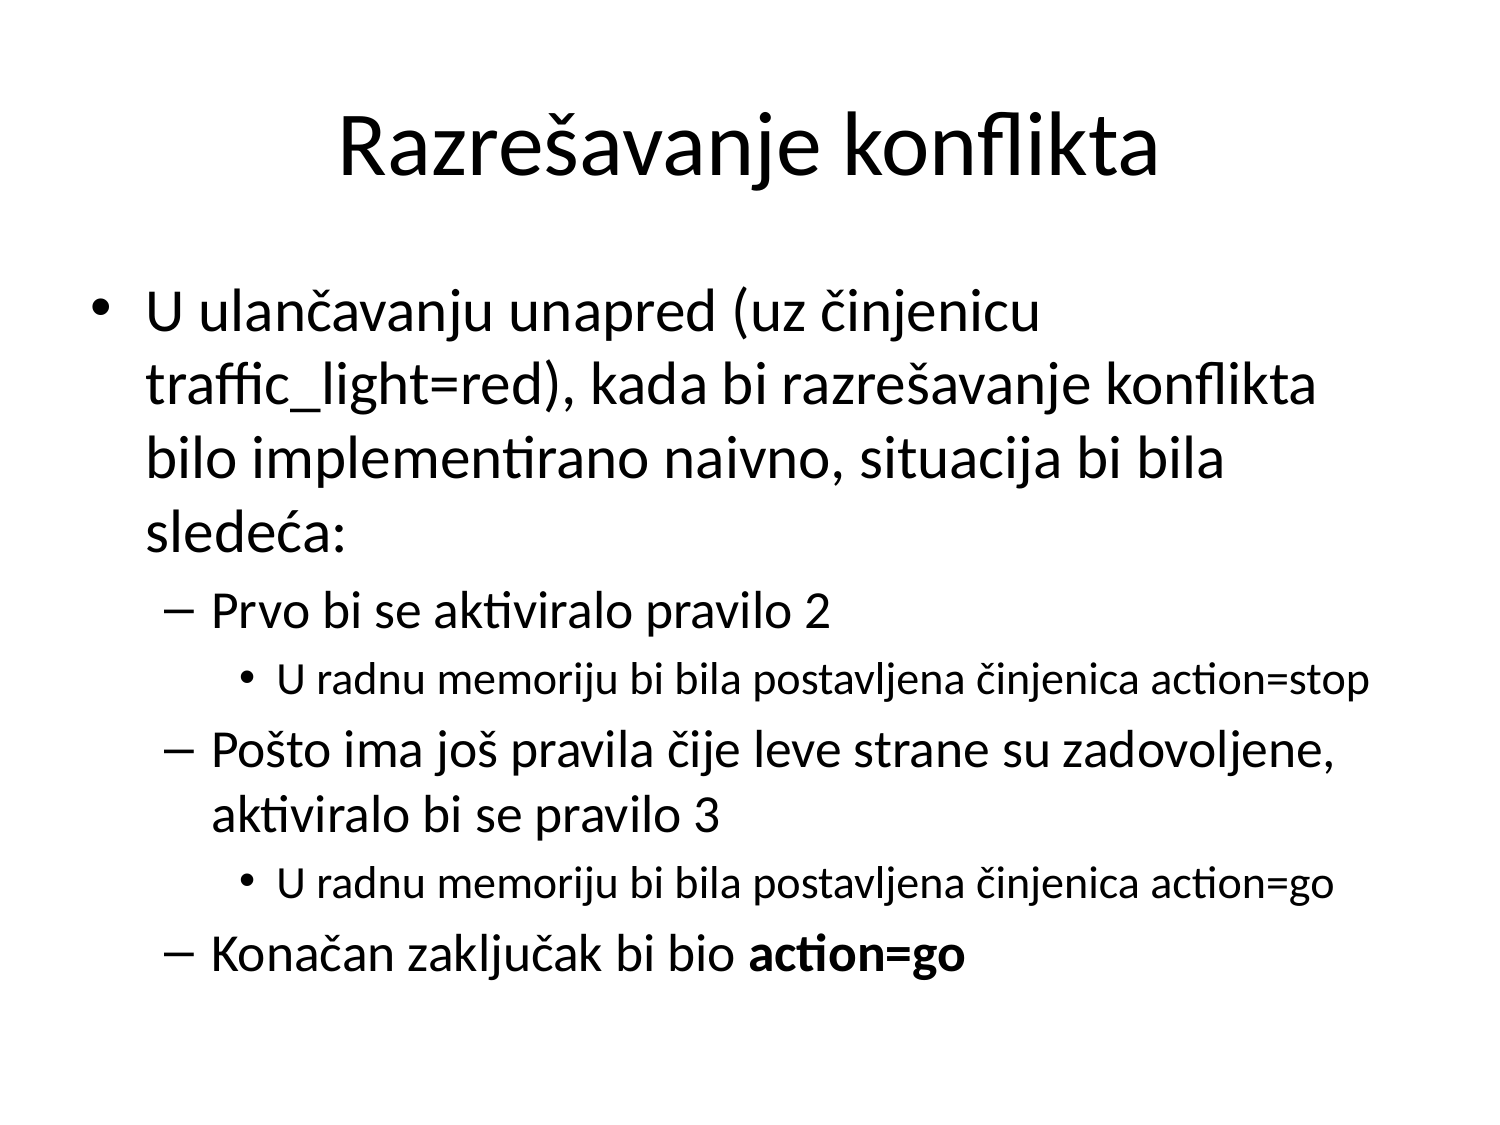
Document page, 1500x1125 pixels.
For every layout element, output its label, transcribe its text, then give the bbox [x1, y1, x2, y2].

list U ulančavanju unapred (uz činjenicu traffic_light=red), kada bi razrešavanje konflikta bilo implementirano naivno, situacija bi bila sledeća: Prvo bi se aktiviralo pravilo 2 U radnu memoriju bi bila postavljena činjenica action=stop Pošto ima još pravila čije leve strane su zadovoljene, aktiviralo bi se pravilo 3 U radnu memoriju bi bila postavljena činjenica action=go Konačan zaključak bi bio action=go [75, 262, 1425, 1005]
title Razrešavanje konflikta [75, 45, 1425, 233]
